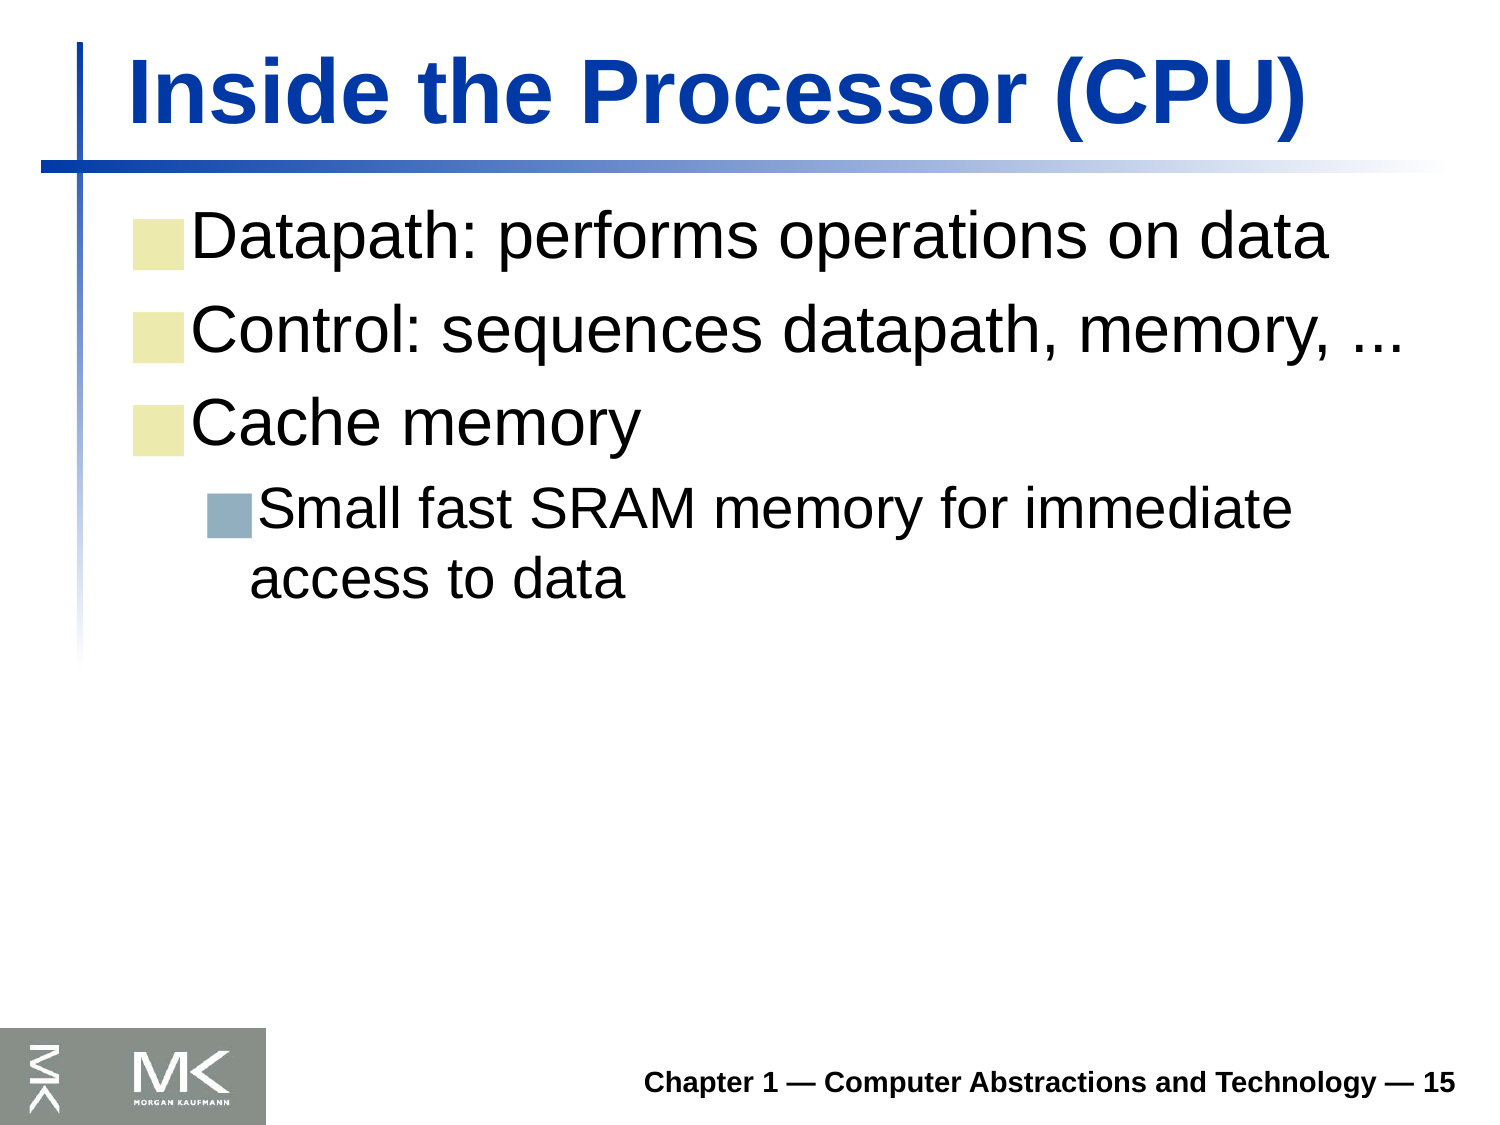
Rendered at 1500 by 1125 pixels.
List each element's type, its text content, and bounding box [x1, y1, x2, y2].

title Inside the Processor (CPU) [112, 0, 1468, 149]
list Datapath: performs operations on data Control: sequences datapath, memory, ... Cache memory Small fast SRAM memory for immediate access to data [112, 184, 1469, 1024]
picture [0, 1028, 266, 1125]
text_box Chapter 1 — Computer Abstractions and Technology — ‹#› [277, 1046, 1471, 1106]
